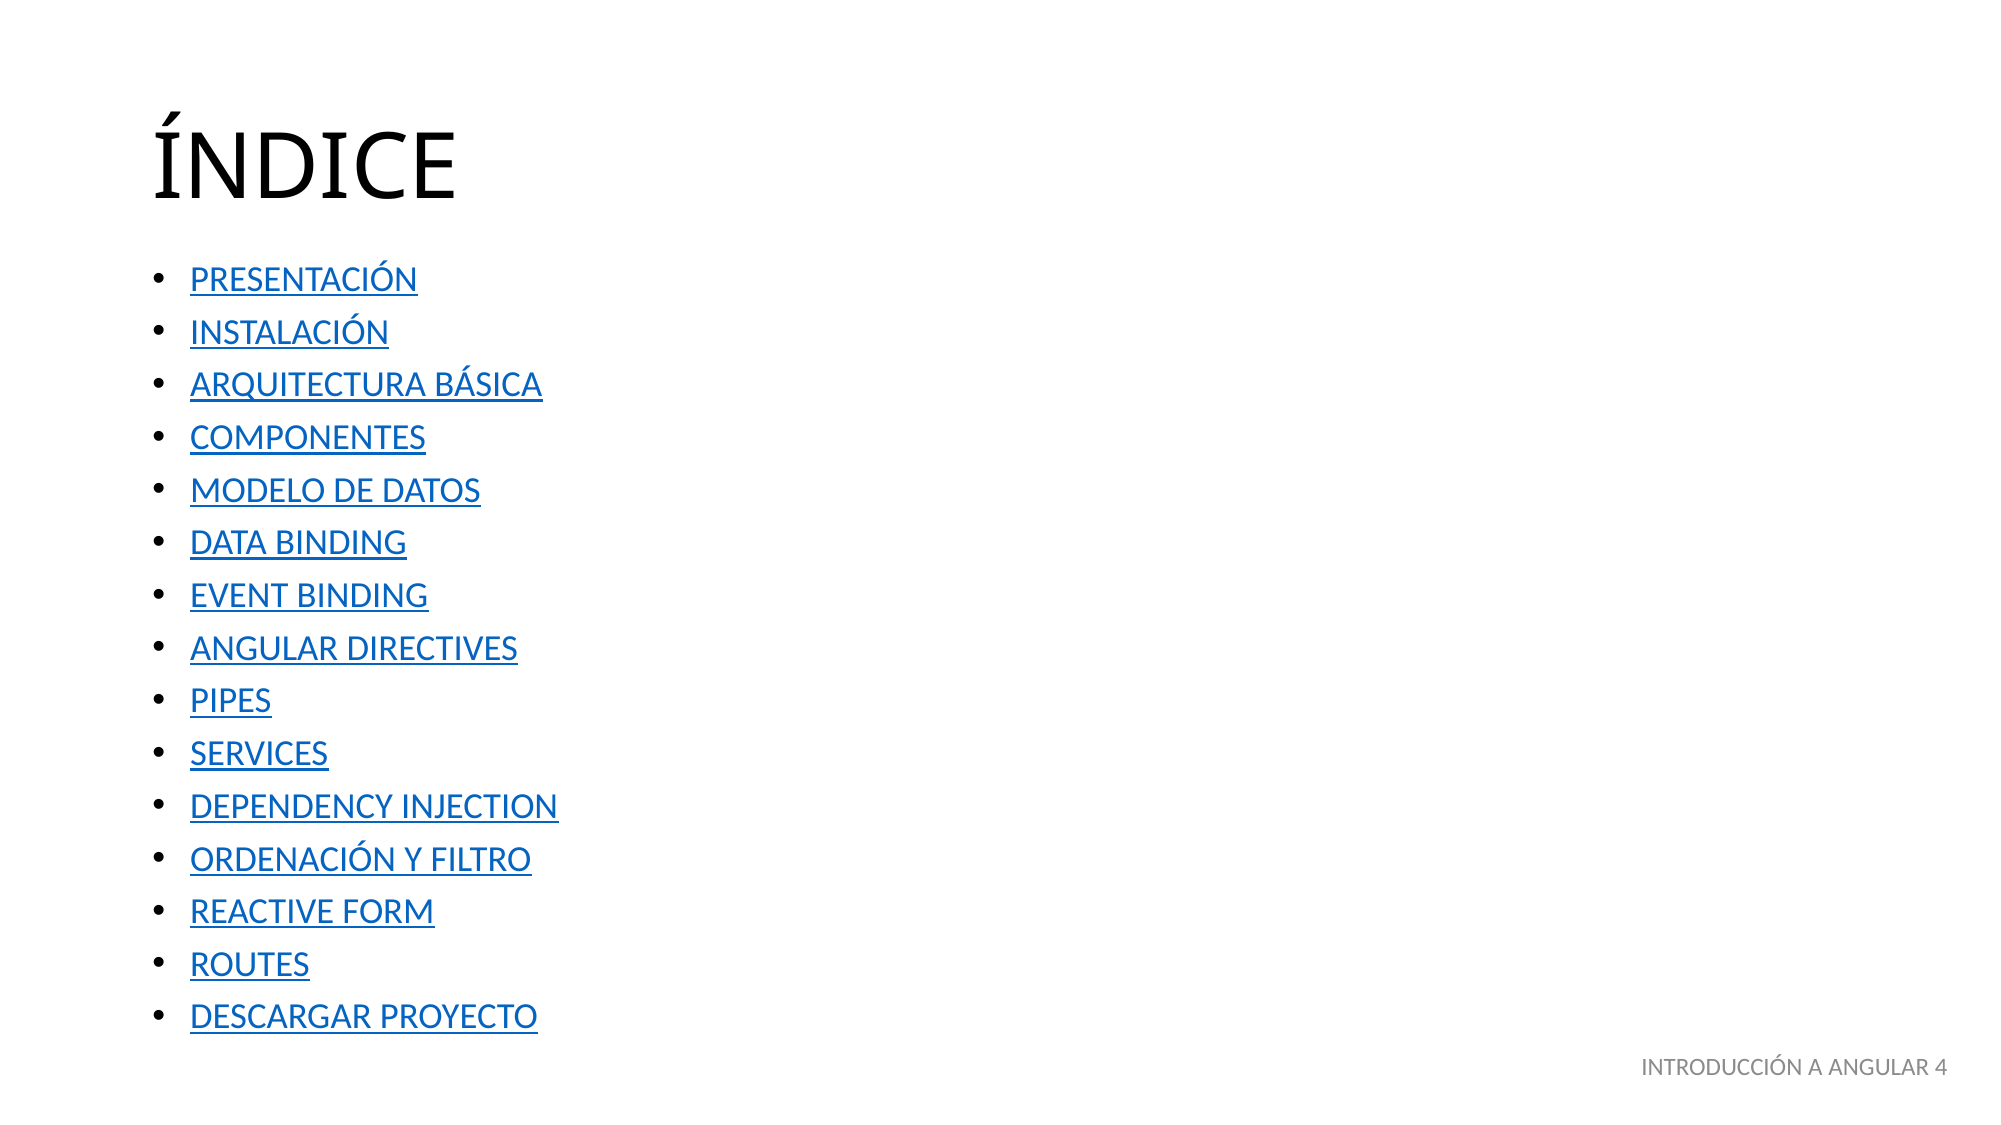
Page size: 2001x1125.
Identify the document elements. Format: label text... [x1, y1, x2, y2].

title ÍNDICE [137, 59, 1863, 252]
list PRESENTACIÓN INSTALACIÓN ARQUITECTURA BÁSICA COMPONENTES MODELO DE DATOS DATA BINDING EVENT BINDING ANGULAR DIRECTIVES PIPES SERVICES DEPENDENCY INJECTION ORDENACIÓN Y FILTRO REACTIVE FORM ROUTES DESCARGAR PROYECTO [137, 252, 1863, 1052]
footer INTRODUCCIÓN A ANGULAR 4 [1288, 1035, 1964, 1096]
